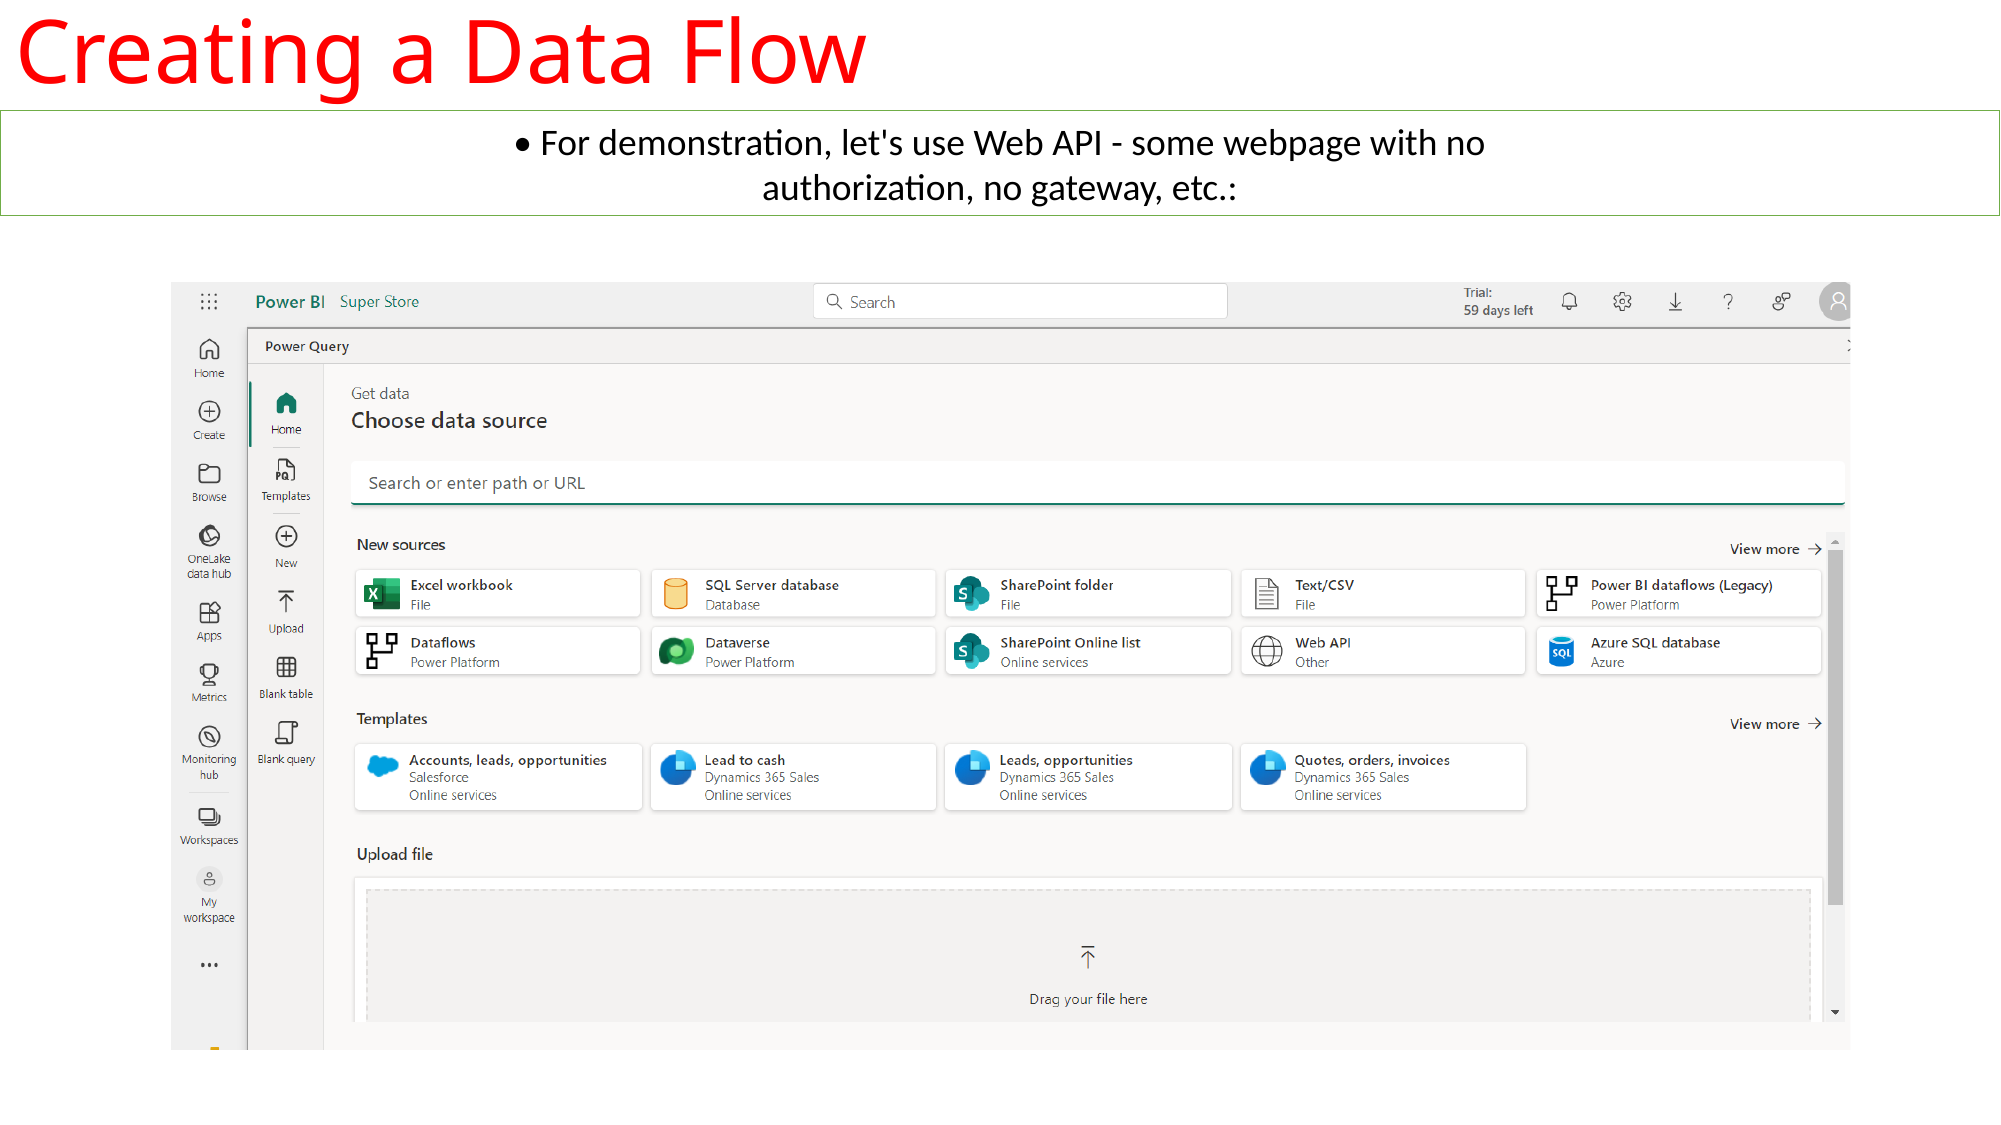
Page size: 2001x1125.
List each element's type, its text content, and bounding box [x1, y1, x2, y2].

picture [170, 282, 1851, 1050]
title Creating a Data Flow [0, 0, 2000, 110]
text_box • For demonstration, let's use Web API - some webpage with no authorization, no gateway, etc.: [0, 110, 2000, 216]
